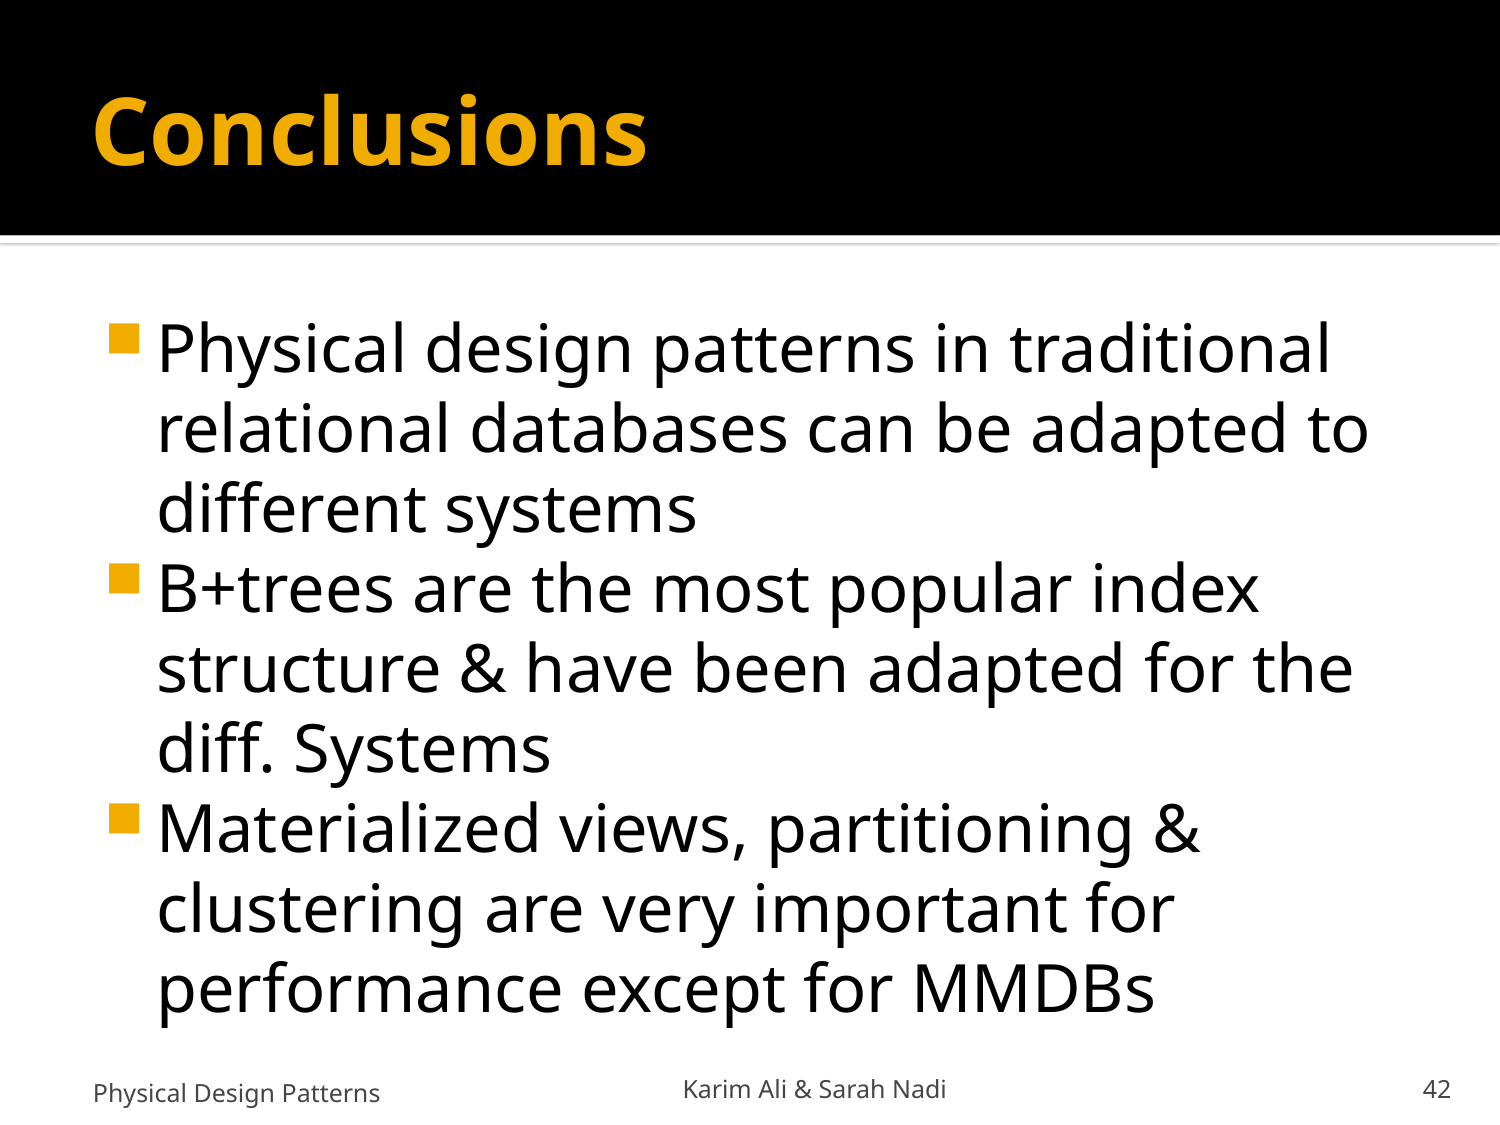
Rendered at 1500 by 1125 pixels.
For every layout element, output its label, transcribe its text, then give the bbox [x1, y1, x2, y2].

footer Karim Ali & Sarah Nadi [363, 1062, 1267, 1108]
list Physical design patterns in traditional relational databases can be adapted to different systems B+trees are the most popular index structure & have been adapted for the diff. Systems Materialized views, partitioning & clustering are very important for performance except for MMDBs [75, 291, 1425, 1050]
title Conclusions [75, 25, 1425, 231]
slide_number Physical Design Patterns [75, 1062, 363, 1108]
slide_number 42 [1345, 1062, 1467, 1108]
